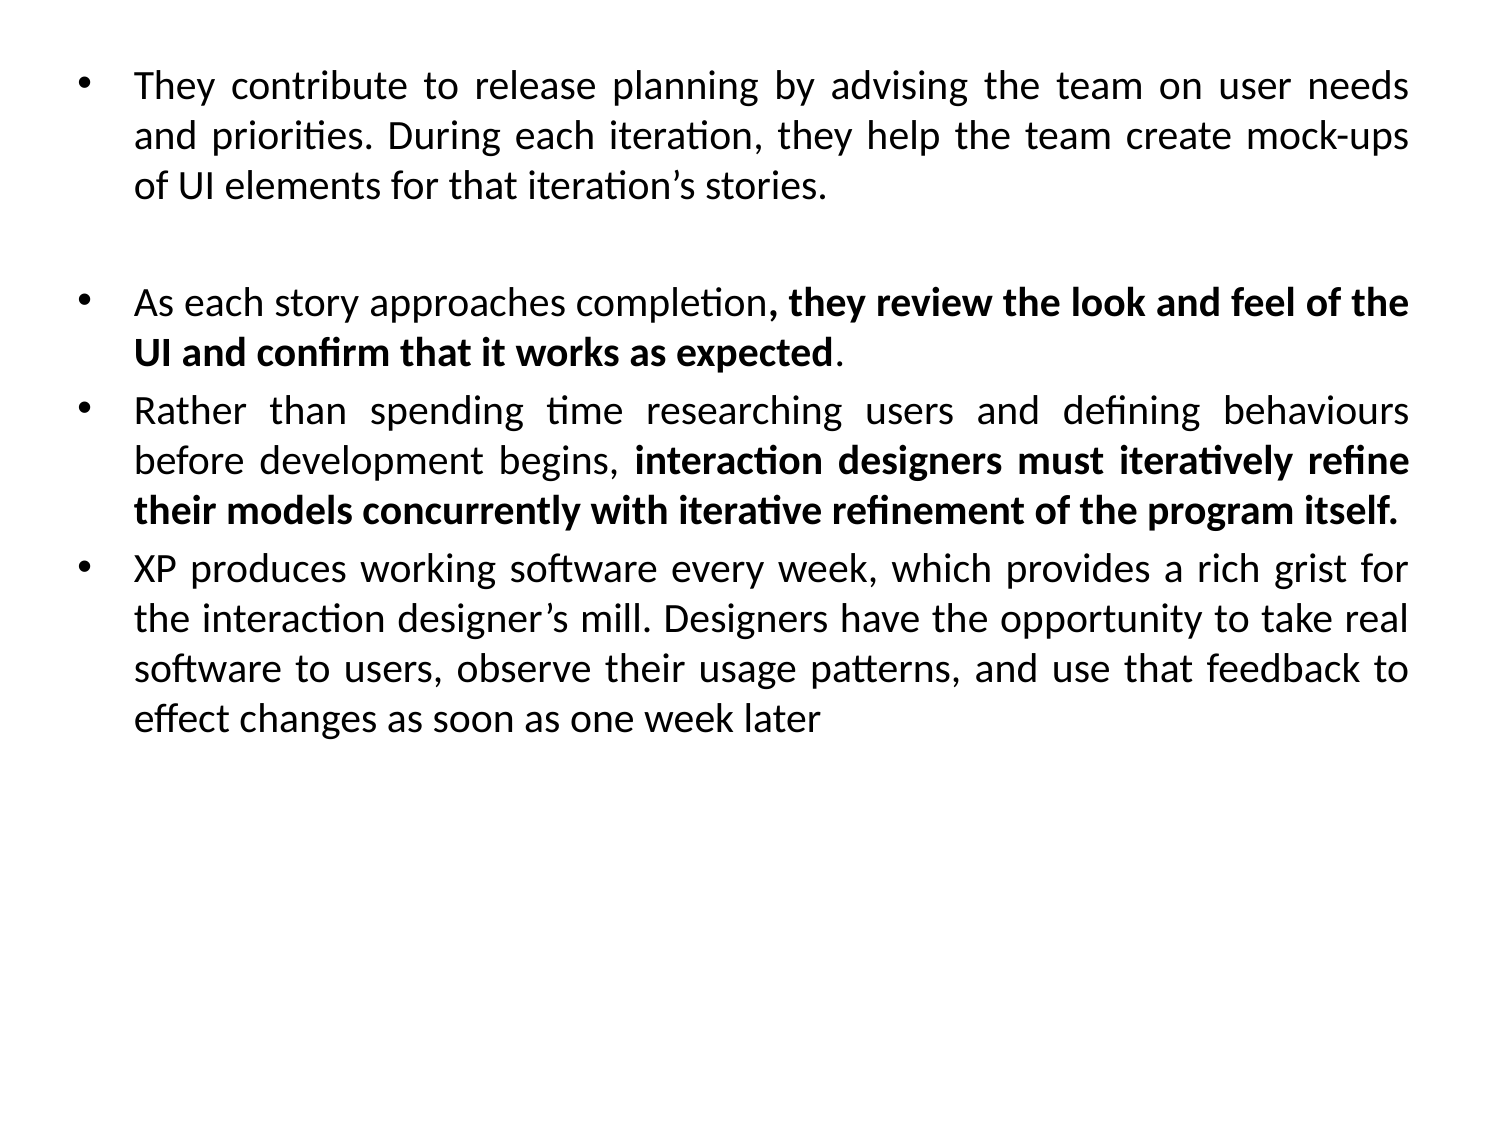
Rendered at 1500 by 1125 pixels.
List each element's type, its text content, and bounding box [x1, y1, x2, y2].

list They contribute to release planning by advising the team on user needs and priorities. During each iteration, they help the team create mock-ups of UI elements for that iteration’s stories. As each story approaches completion, they review the look and feel of the UI and confirm that it works as expected. Rather than spending time researching users and defining behaviours before development begins, interaction designers must iteratively refine their models concurrently with iterative refinement of the program itself. XP produces working software every week, which provides a rich grist for the interaction designer’s mill. Designers have the opportunity to take real software to users, observe their usage patterns, and use that feedback to effect changes as soon as one week later [62, 50, 1425, 1063]
